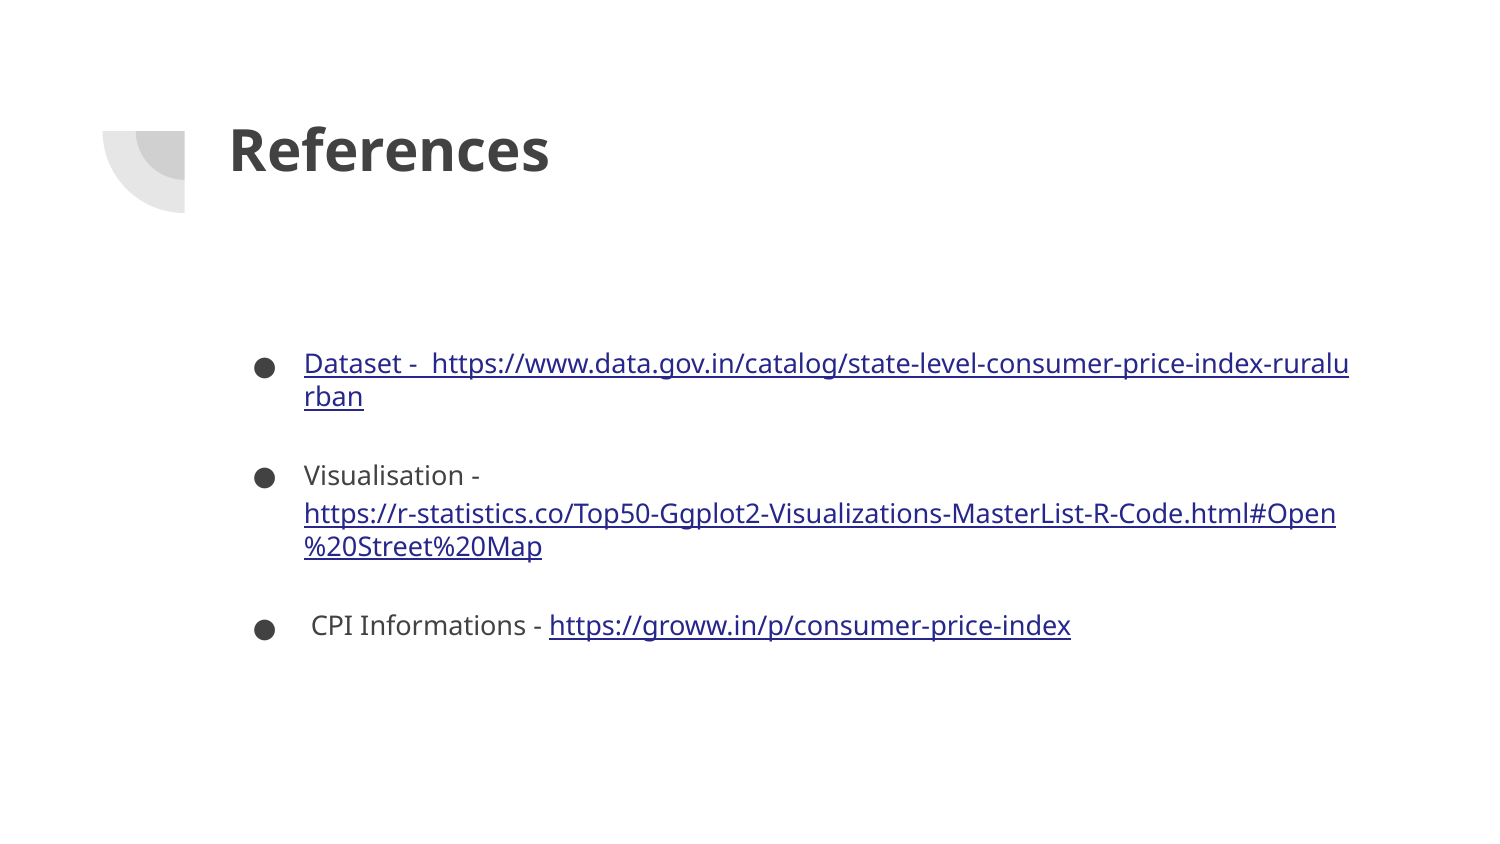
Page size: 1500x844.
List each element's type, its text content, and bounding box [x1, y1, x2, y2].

title References [213, 98, 1368, 263]
list Dataset - https://www.data.gov.in/catalog/state-level-consumer-price-index-ruralurban Visualisation - https://r-statistics.co/Top50-Ggplot2-Visualizations-MasterList-R-Code.html#Open%20Street%20Map CPI Informations - https://groww.in/p/consumer-price-index [213, 326, 1368, 744]
